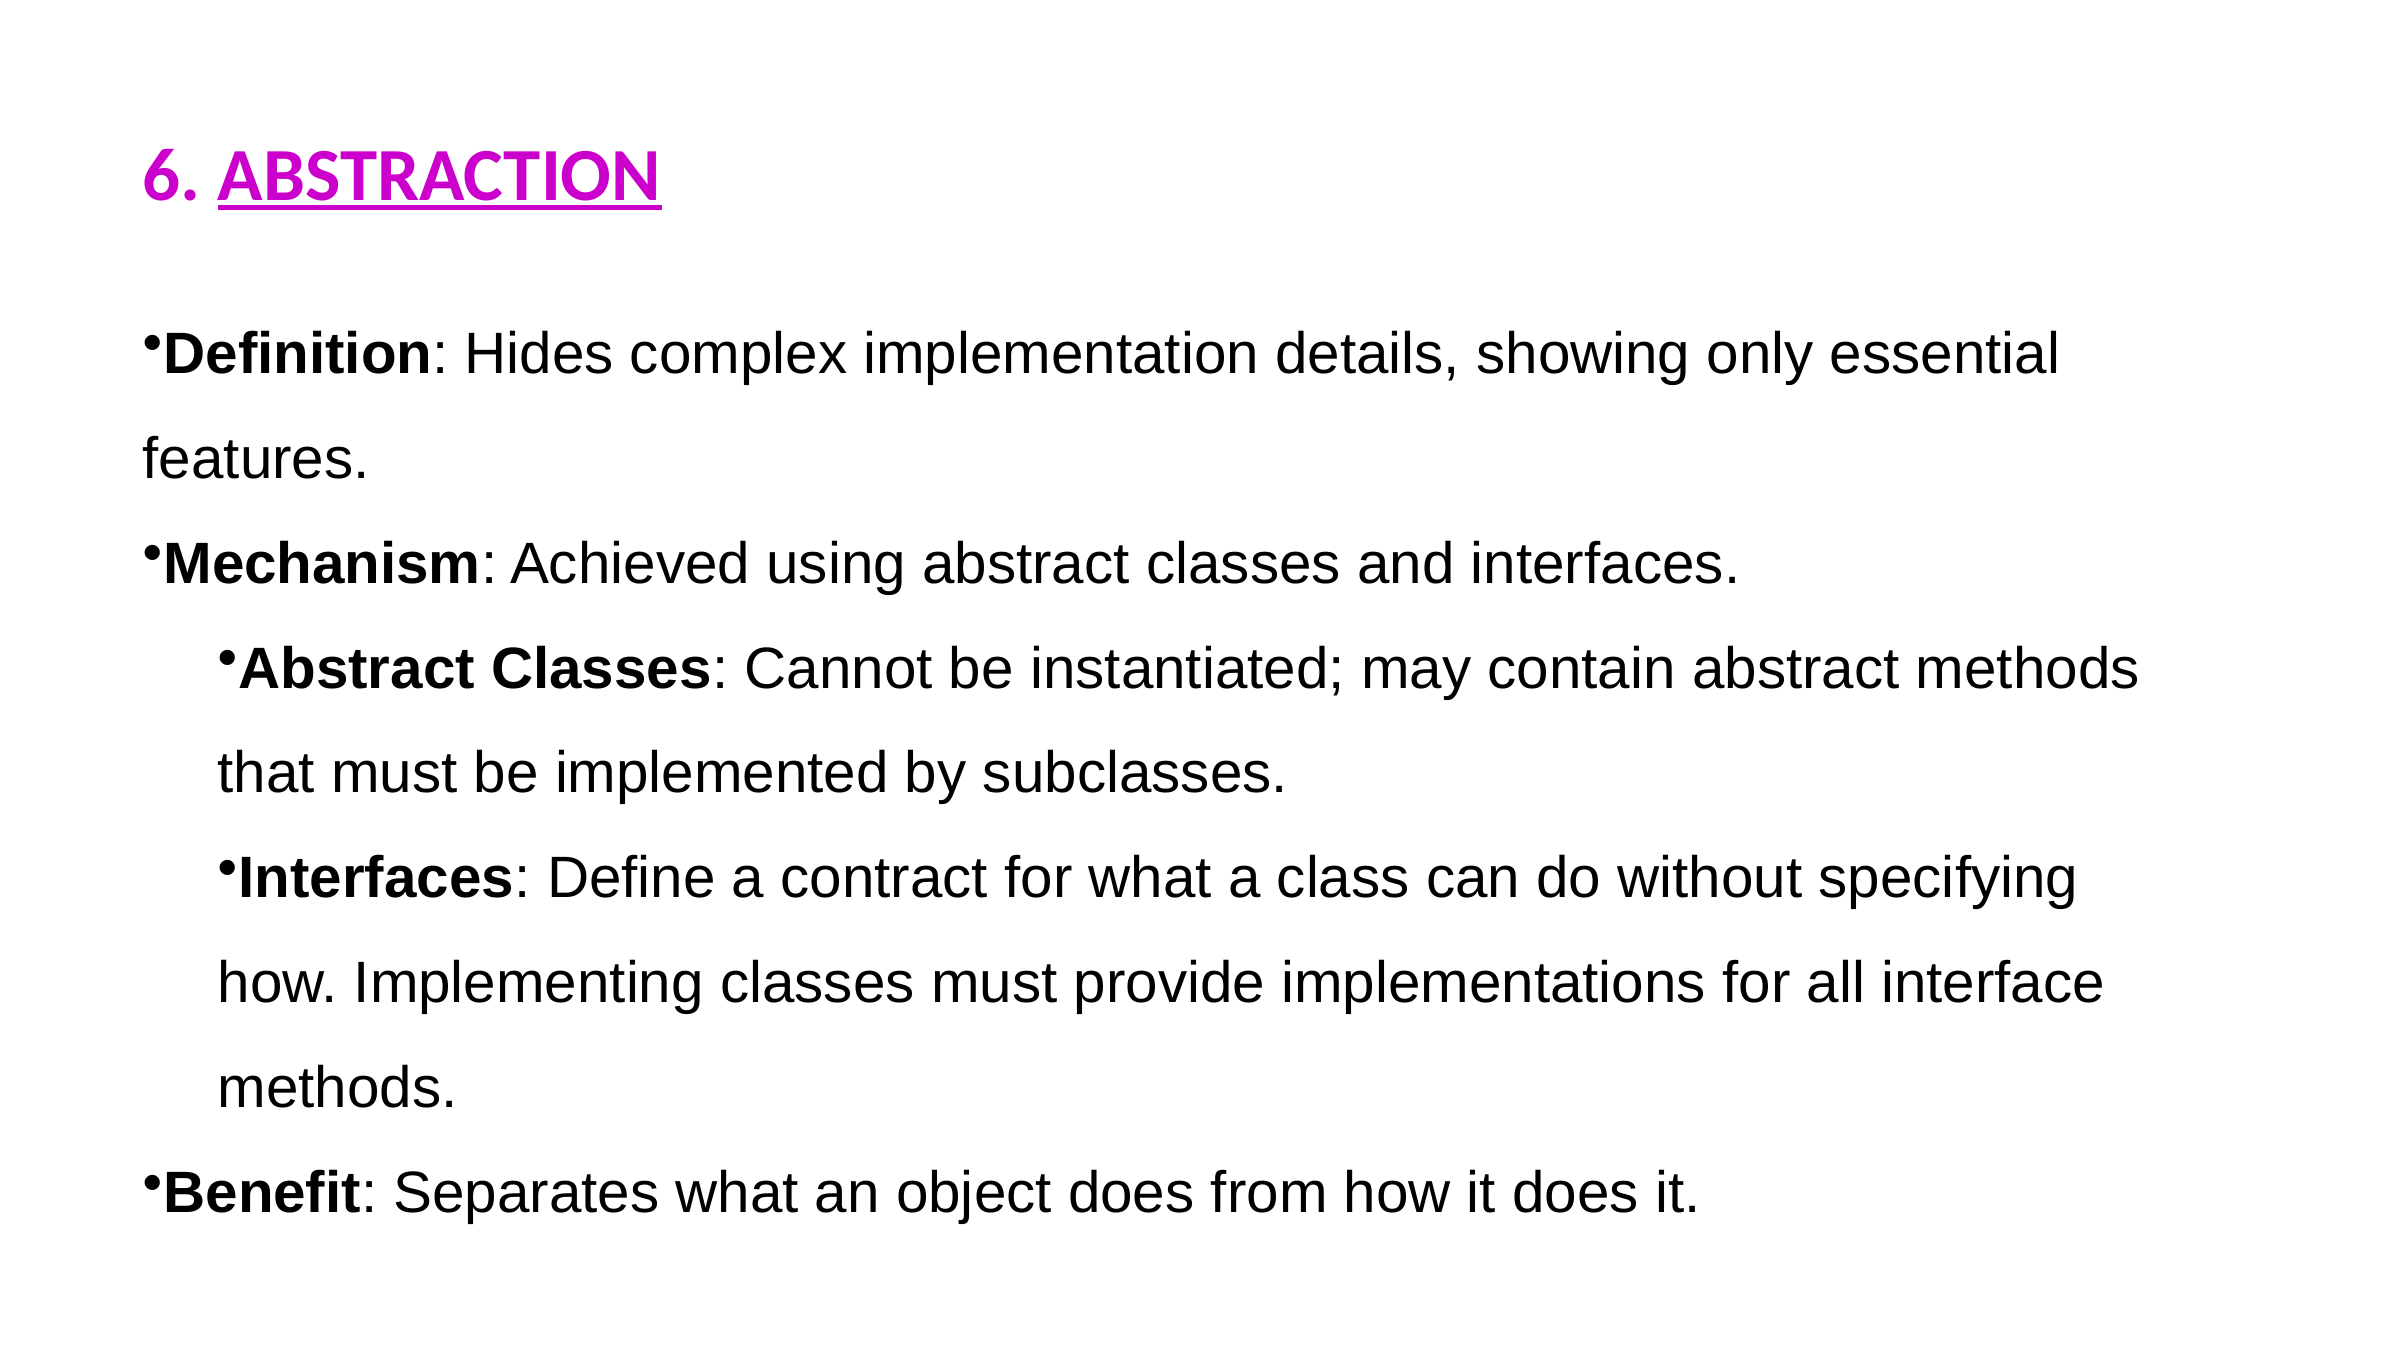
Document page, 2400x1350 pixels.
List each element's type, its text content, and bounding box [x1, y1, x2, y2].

text_box Definition: Hides complex implementation details, showing only essential features. Mechanism: Achieved using abstract classes and interfaces. Abstract Classes: Cannot be instantiated; may contain abstract methods that must be implemented by subclasses. Interfaces: Define a contract for what a class can do without specifying how. Implementing classes must provide implementations for all interface methods. Benefit: Separates what an object does from how it does it. [128, 227, 2215, 1277]
text_box 6. ABSTRACTION [128, 118, 820, 223]
